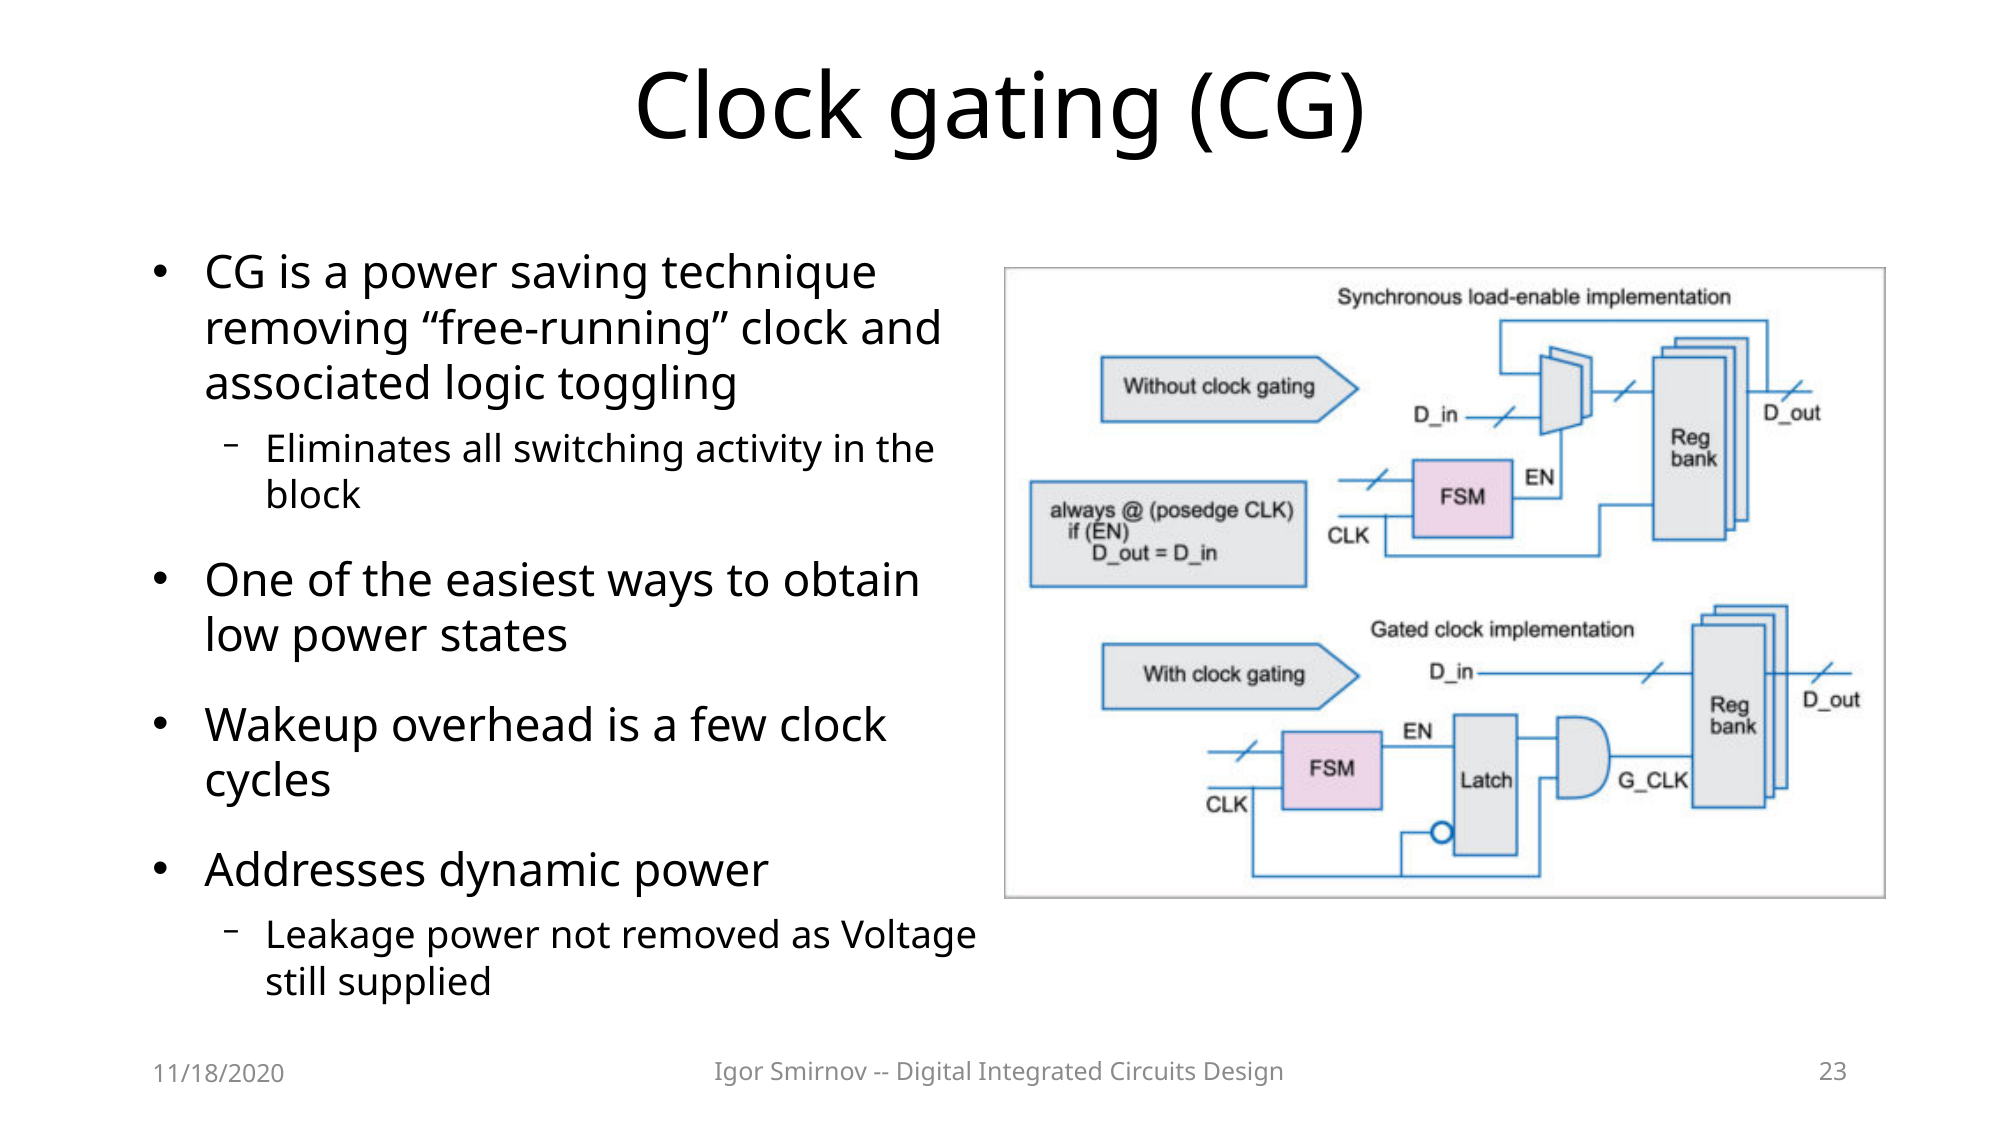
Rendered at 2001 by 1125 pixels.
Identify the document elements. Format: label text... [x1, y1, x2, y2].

title Clock gating (CG) [137, 0, 1863, 218]
slide_number 23 [1412, 1042, 1863, 1103]
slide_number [137, 1042, 588, 1103]
footer Igor Smirnov -- Digital Integrated Circuits Design [662, 1042, 1338, 1103]
picture [1004, 267, 1887, 899]
list CG is a power saving technique removing “free-running” clock and associated logic toggling Eliminates all switching activity in the block One of the easiest ways to obtain low power states Wakeup overhead is a few clock cycles Addresses dynamic power Leakage power not removed as Voltage still supplied [137, 235, 1000, 1014]
